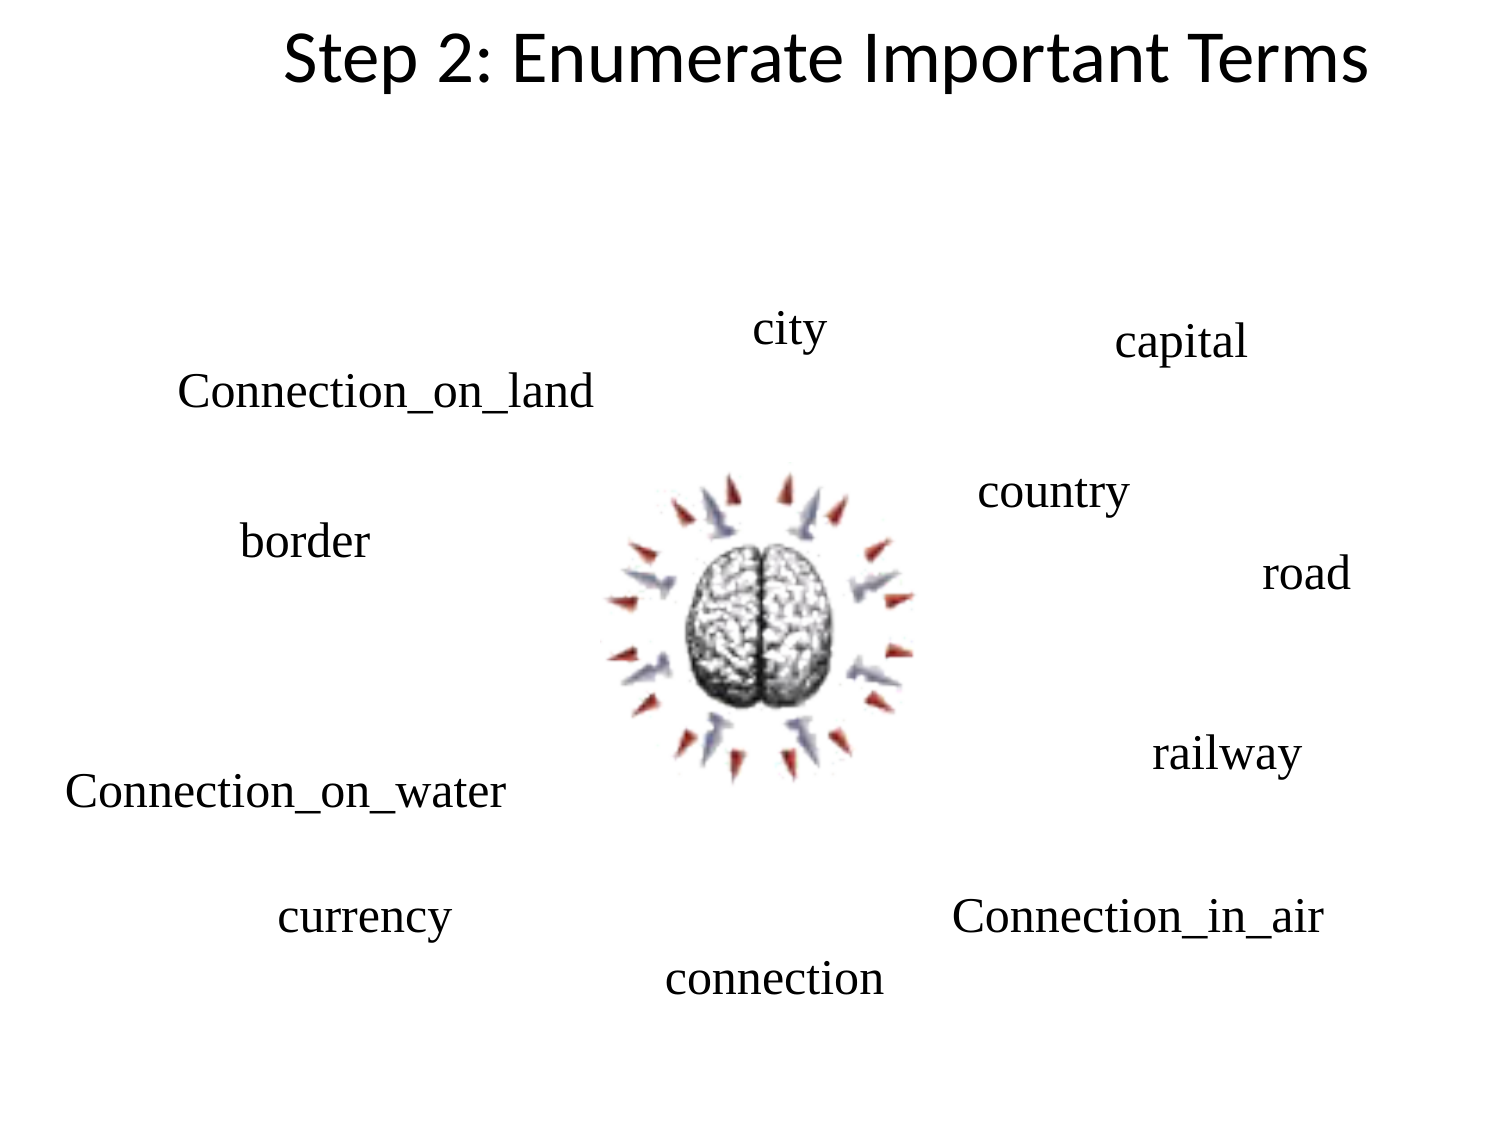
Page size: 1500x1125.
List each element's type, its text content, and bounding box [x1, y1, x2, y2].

picture [599, 462, 947, 813]
text_box Step 2: Enumerate Important Terms [269, 0, 1386, 105]
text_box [49, 287, 1367, 1013]
